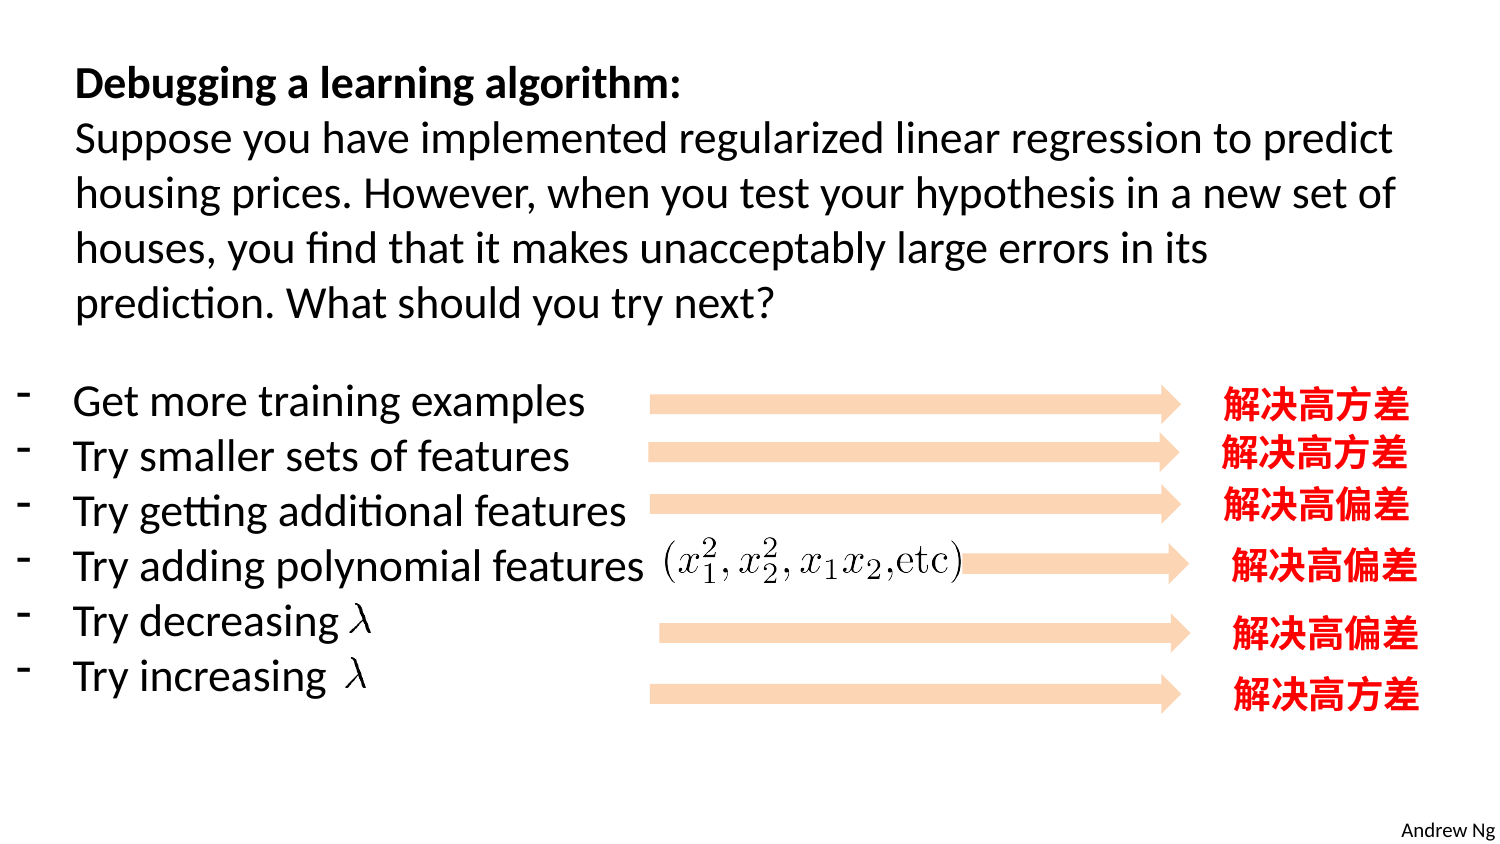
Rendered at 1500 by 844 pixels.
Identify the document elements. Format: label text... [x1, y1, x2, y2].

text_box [649, 373, 1427, 435]
text_box [965, 541, 1192, 587]
text_box [965, 672, 1184, 716]
text_box [965, 482, 1184, 526]
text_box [1, 362, 961, 712]
text_box 解决高方差 [1219, 663, 1437, 724]
text_box 解决高偏差 [1216, 534, 1434, 595]
text_box [965, 443, 1182, 474]
text_box [965, 611, 1193, 655]
text_box 解决高偏差 [1217, 602, 1436, 663]
text_box 解决高方差 [1206, 443, 1424, 482]
text_box 解决高偏差 [1208, 473, 1426, 534]
text_box Debugging a learning algorithm: Suppose you have implemented regularized linear regression to predict housing prices. However, when you test your hypothesis in a new set of houses, you find that it makes unacceptably large errors in its prediction. What should you try next? [60, 45, 1423, 336]
